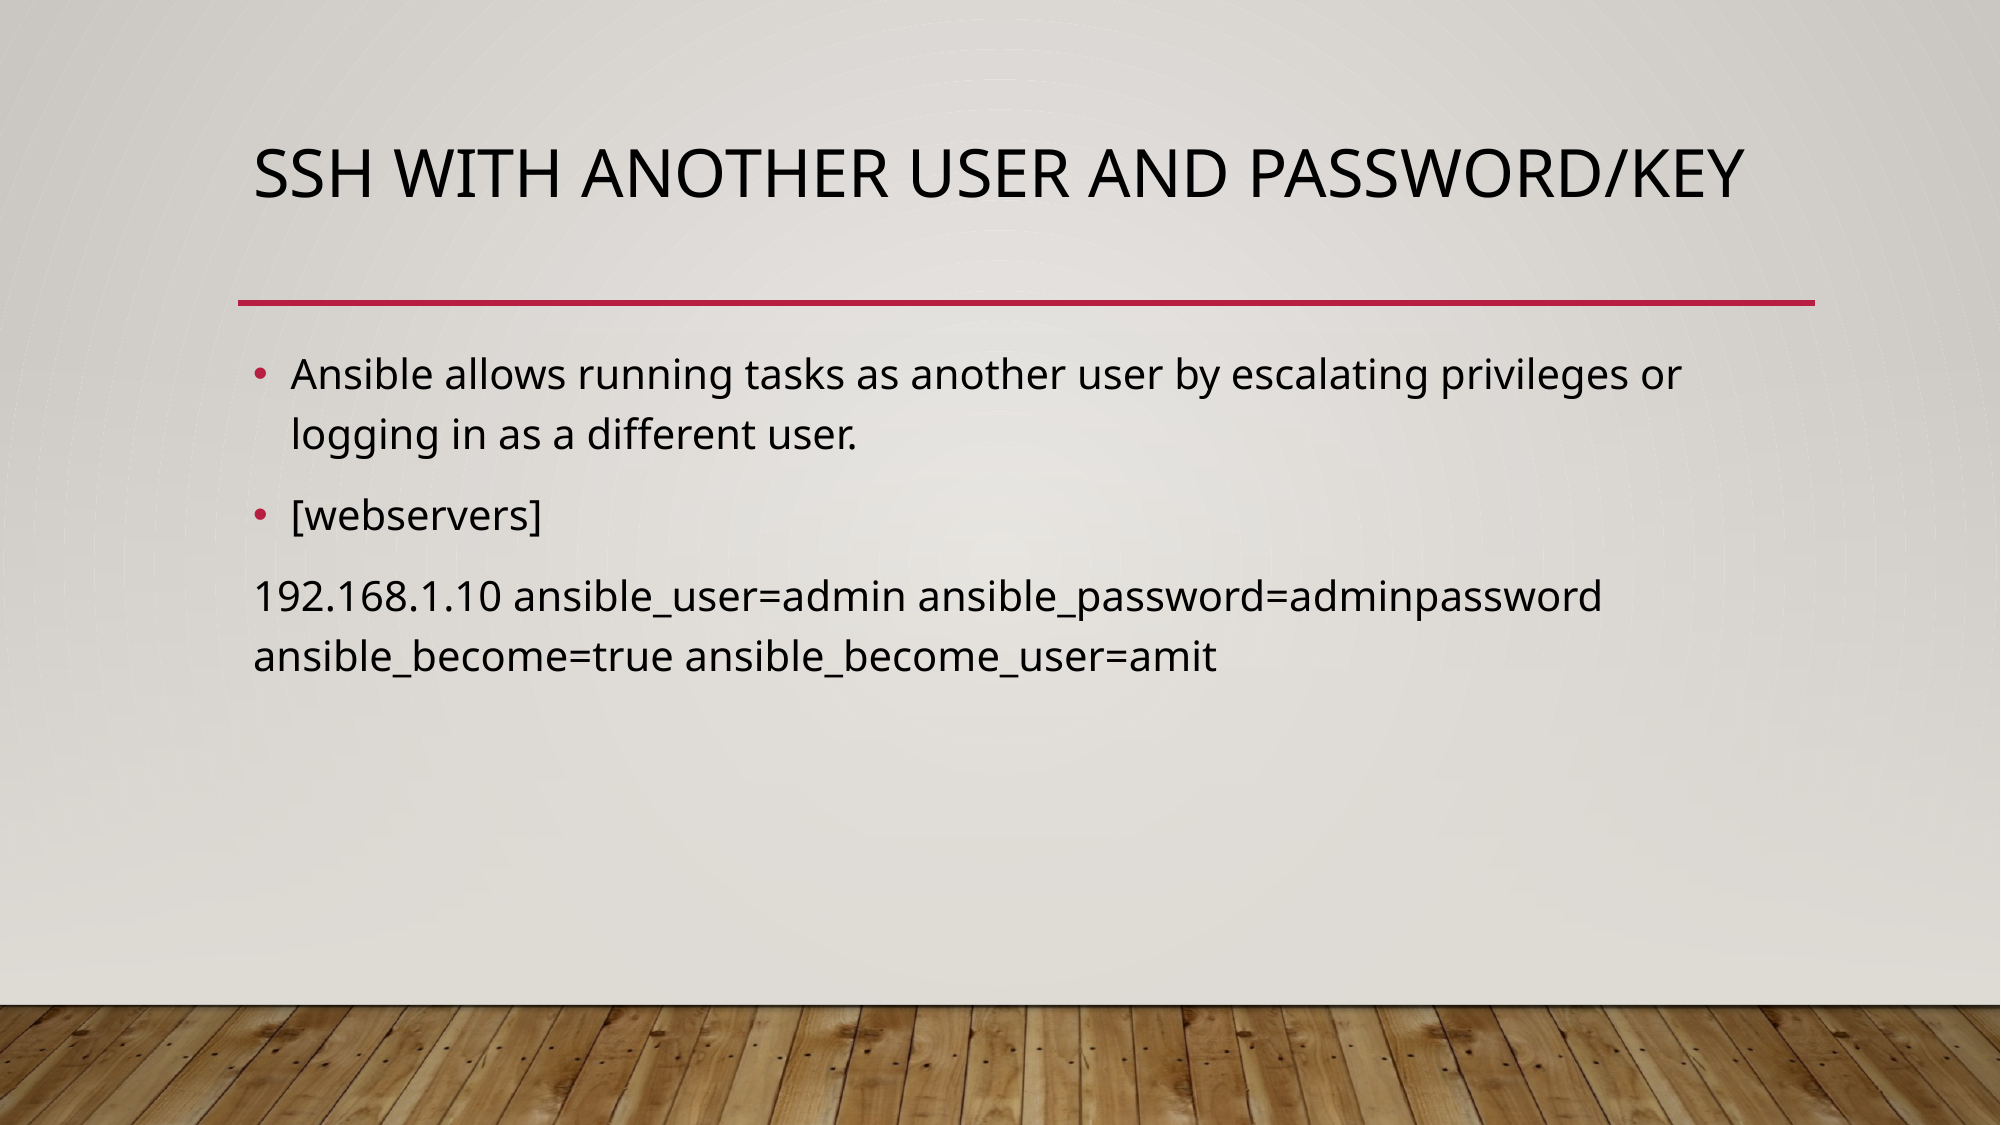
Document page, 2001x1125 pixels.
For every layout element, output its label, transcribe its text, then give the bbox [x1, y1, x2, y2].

picture [0, 1005, 2000, 1125]
title SSH with Another User and Password/Key [238, 131, 1814, 305]
list Ansible allows running tasks as another user by escalating privileges or logging in as a different user. [webservers] 192.168.1.10 ansible_user=admin ansible_password=adminpassword ansible_become=true ansible_become_user=amit [238, 330, 1814, 897]
